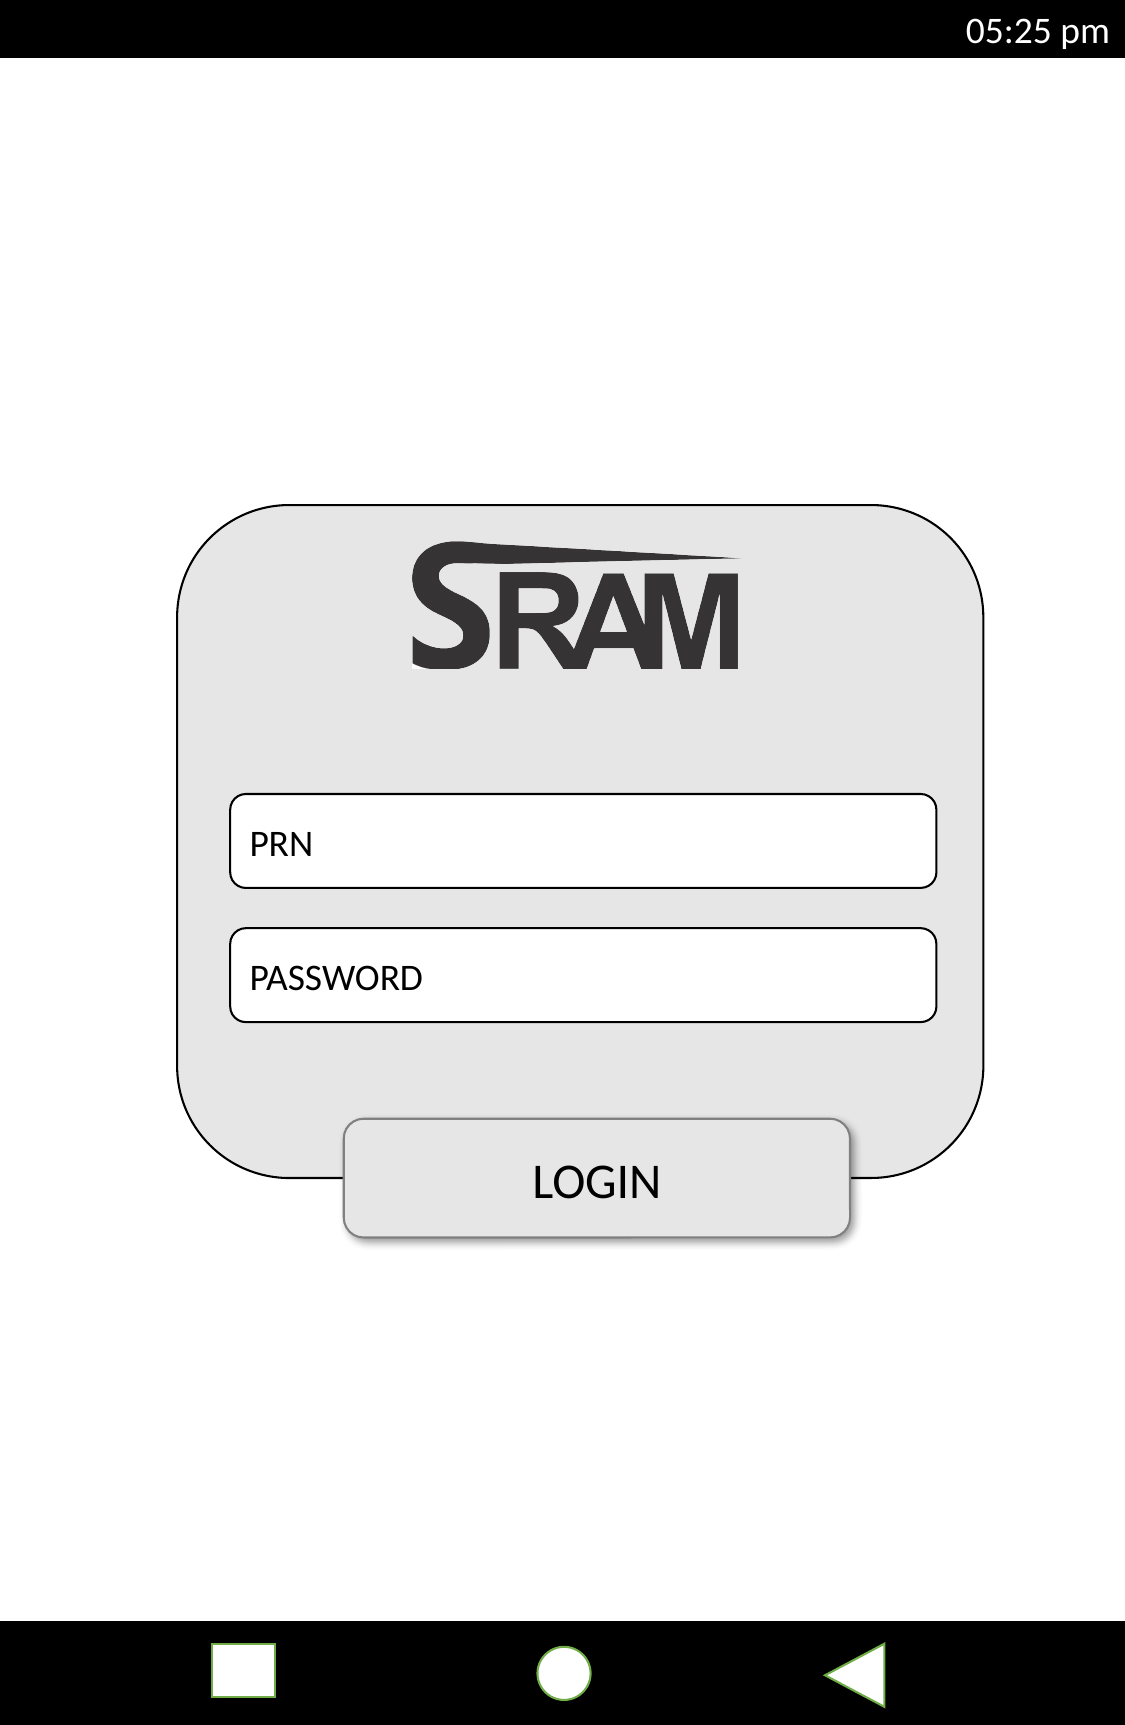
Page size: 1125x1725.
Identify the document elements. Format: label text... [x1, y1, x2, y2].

text_box [176, 504, 985, 1180]
text_box PRN [229, 792, 938, 889]
picture [412, 541, 748, 669]
text_box LOGIN [342, 1117, 852, 1239]
text_box PASSWORD [229, 927, 938, 1024]
